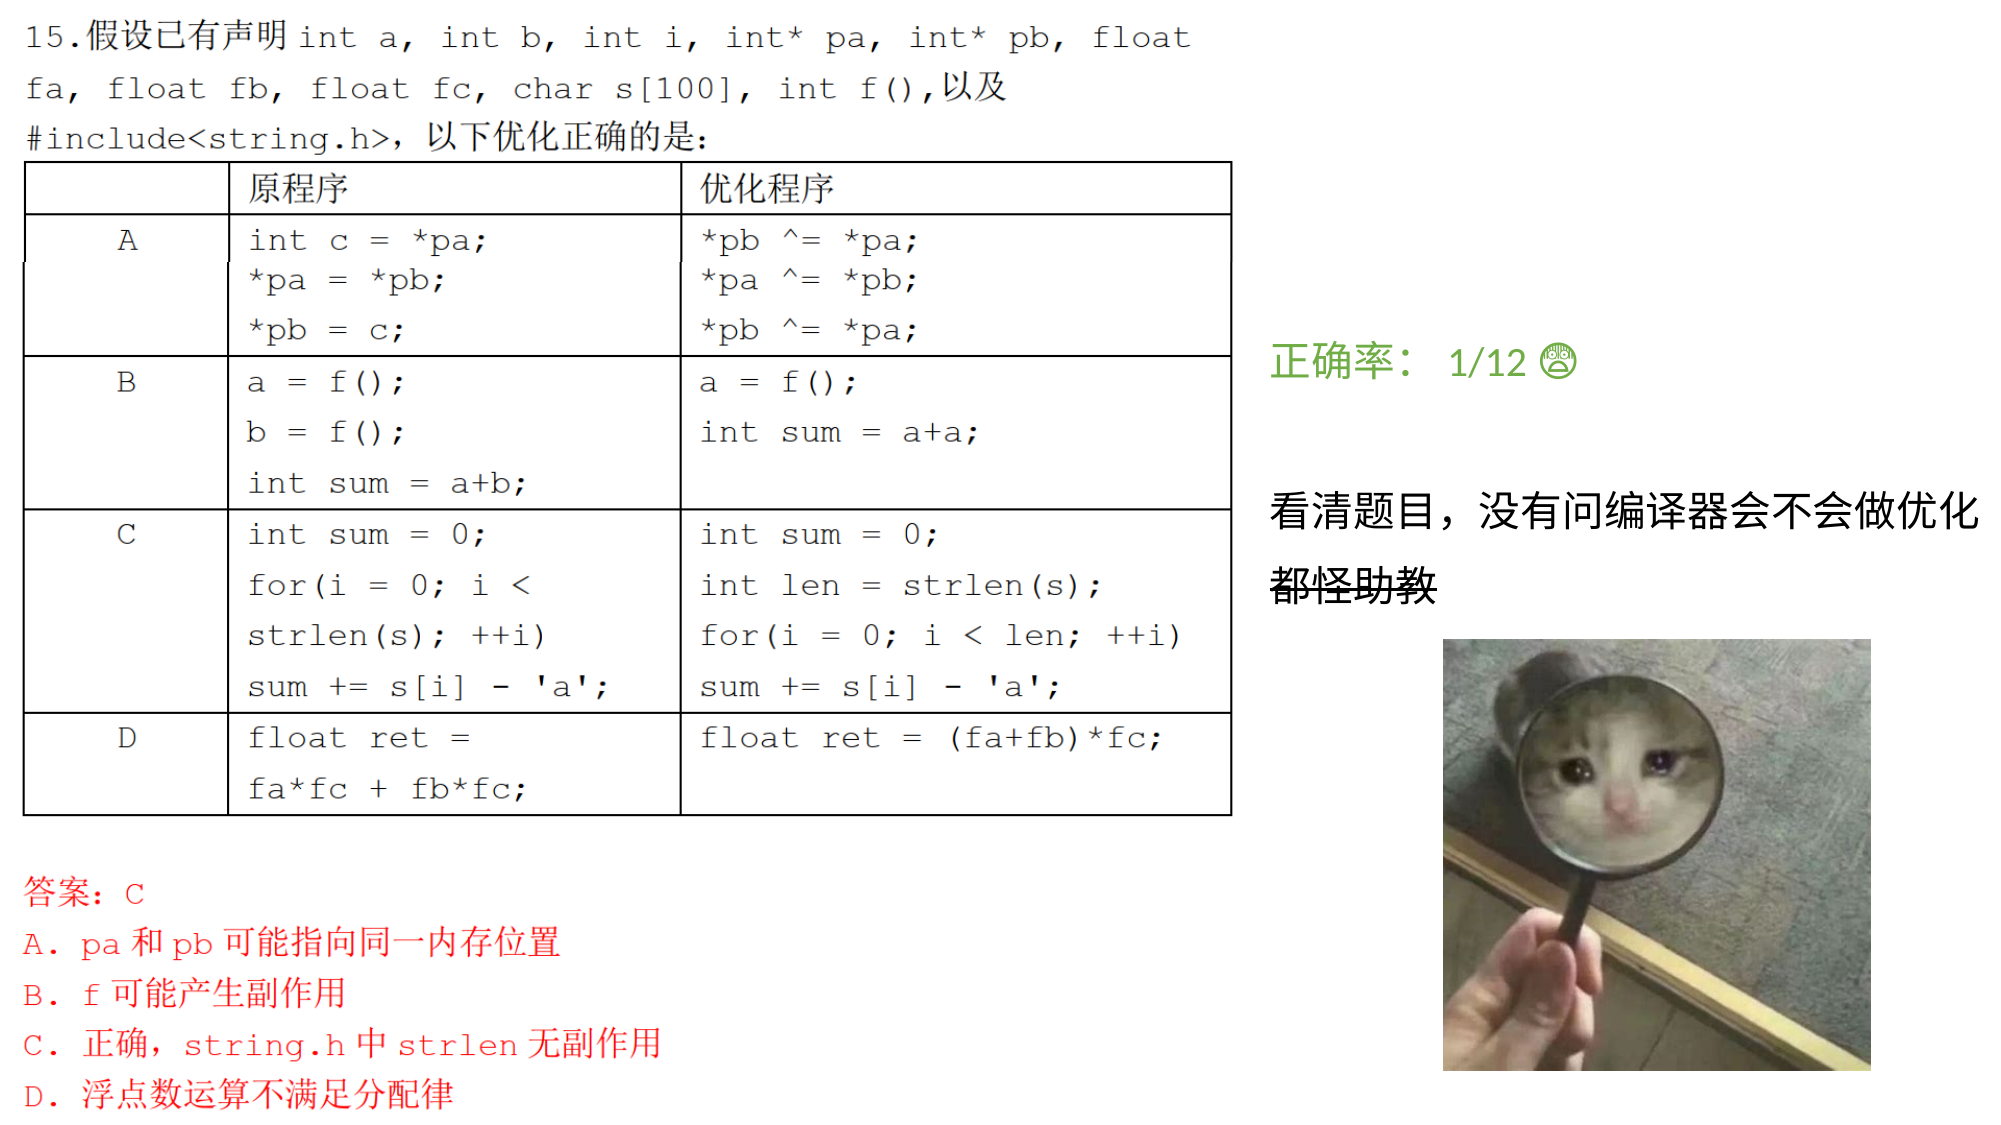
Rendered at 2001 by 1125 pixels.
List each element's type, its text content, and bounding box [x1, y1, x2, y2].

picture [1443, 639, 1871, 1071]
text_box 正确率：1/12 😨 看清题目，没有问编译器会不会做优化 都怪助教 [1255, 302, 2000, 617]
picture [0, 0, 1248, 1124]
